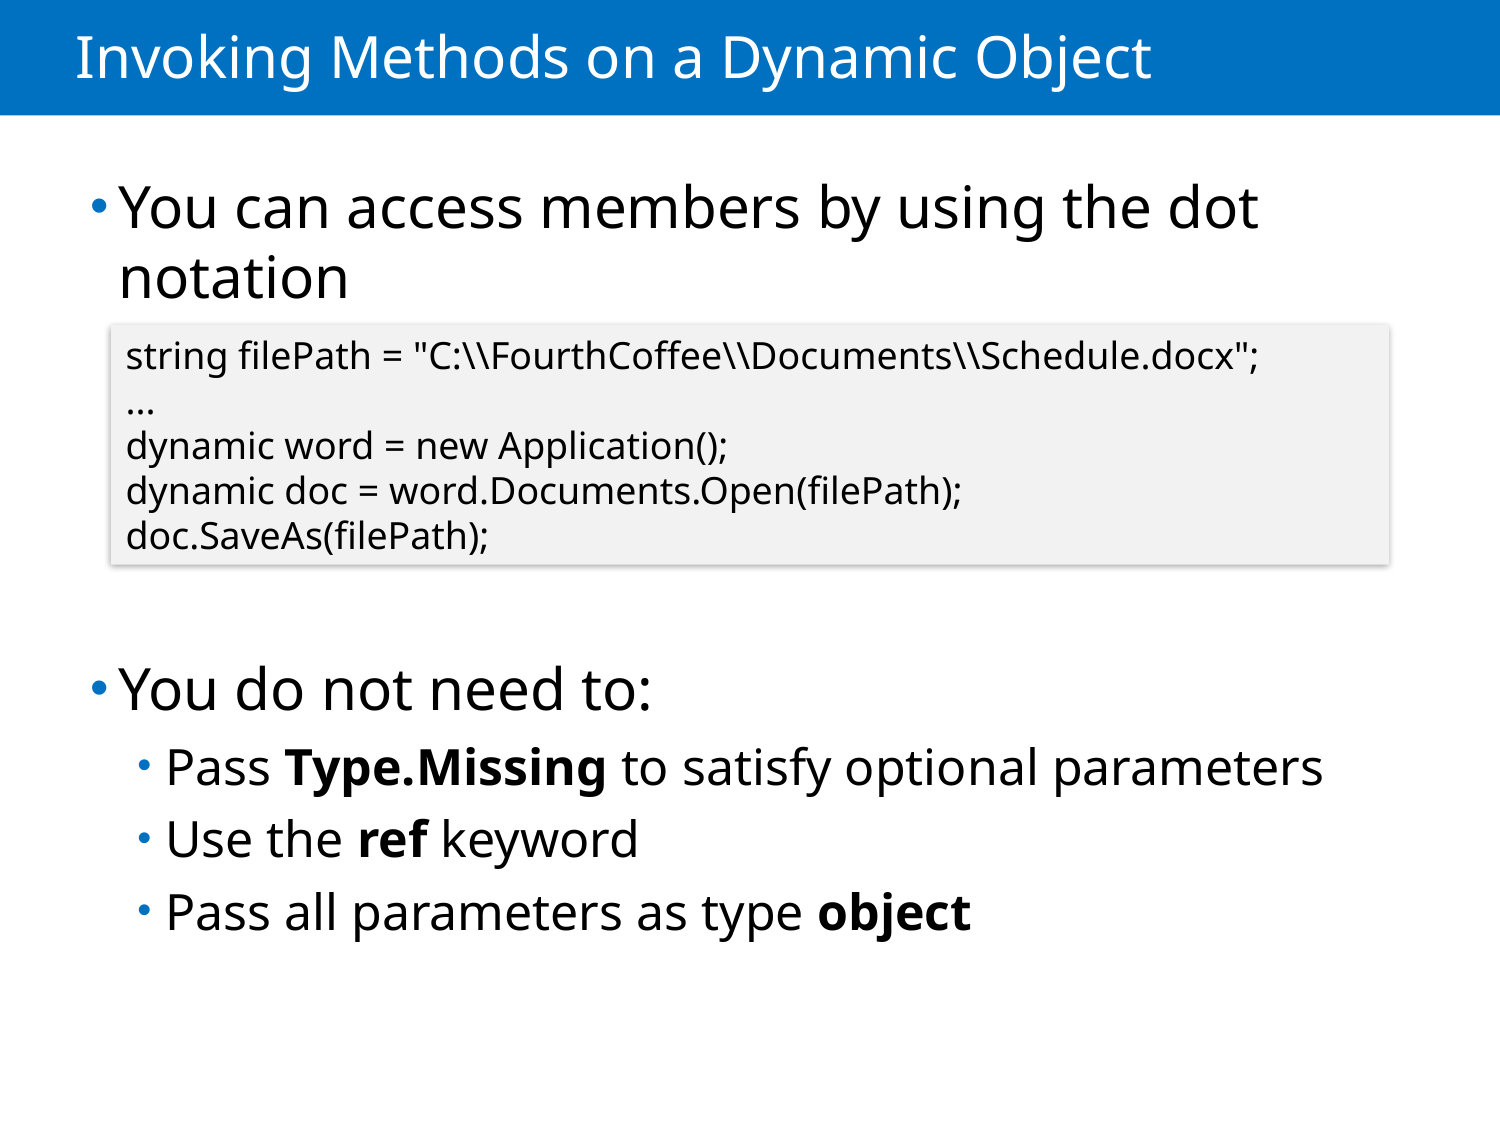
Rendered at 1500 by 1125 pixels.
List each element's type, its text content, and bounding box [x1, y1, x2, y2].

text_box string filePath = "C:\\FourthCoffee\\Documents\\Schedule.docx"; ... dynamic word = new Application(); dynamic doc = word.Documents.Open(filePath); doc.SaveAs(filePath); [110, 324, 1390, 565]
text_box You can access members by using the dot notation You do not need to: Pass Type.Missing to satisfy optional parameters Use the ref keyword Pass all parameters as type object [75, 162, 1347, 883]
title Invoking Methods on a Dynamic Object [75, 0, 1351, 122]
